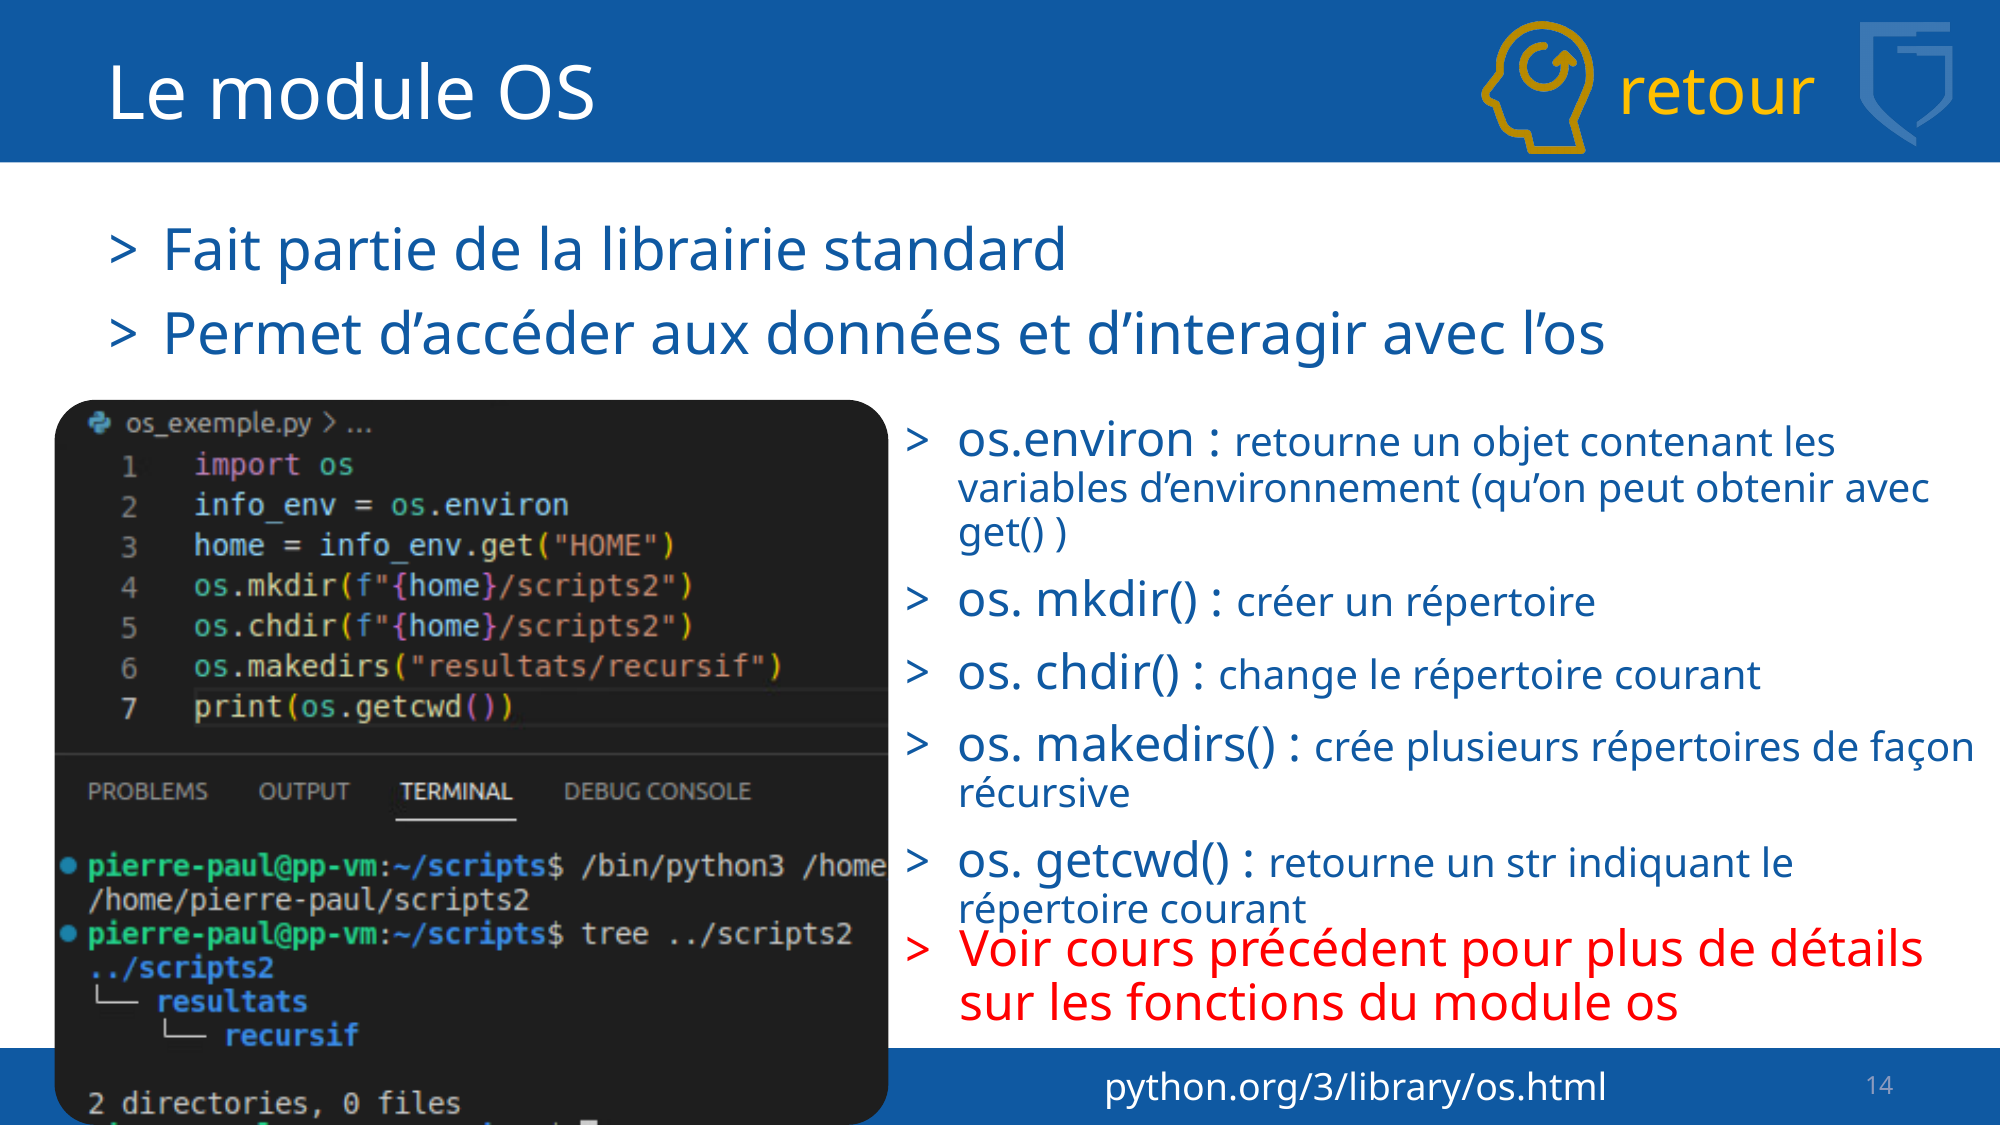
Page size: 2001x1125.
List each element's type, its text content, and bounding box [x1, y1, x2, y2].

list Fait partie de la librairie standard Permet d’accéder aux données et d’interagir avec l’os [91, 212, 1909, 407]
text_box Voir cours précédent pour plus de détails sur les fonctions du module os [889, 916, 1978, 1066]
title Le module OS [91, 37, 1471, 154]
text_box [1471, 21, 1927, 154]
text_box python.org/3/library/os.html [1089, 1055, 2000, 1116]
text_box os.environ : retourne un objet contenant les variables d’environnement (qu’on peut obtenir avec get() ) os. mkdir() : créer un répertoire os. chdir() : change le répertoire courant os. makedirs() : crée plusieurs répertoires de façon récursive os. getcwd() : retourne un str indiquant le répertoire courant [889, 407, 2000, 942]
picture [54, 399, 889, 1125]
